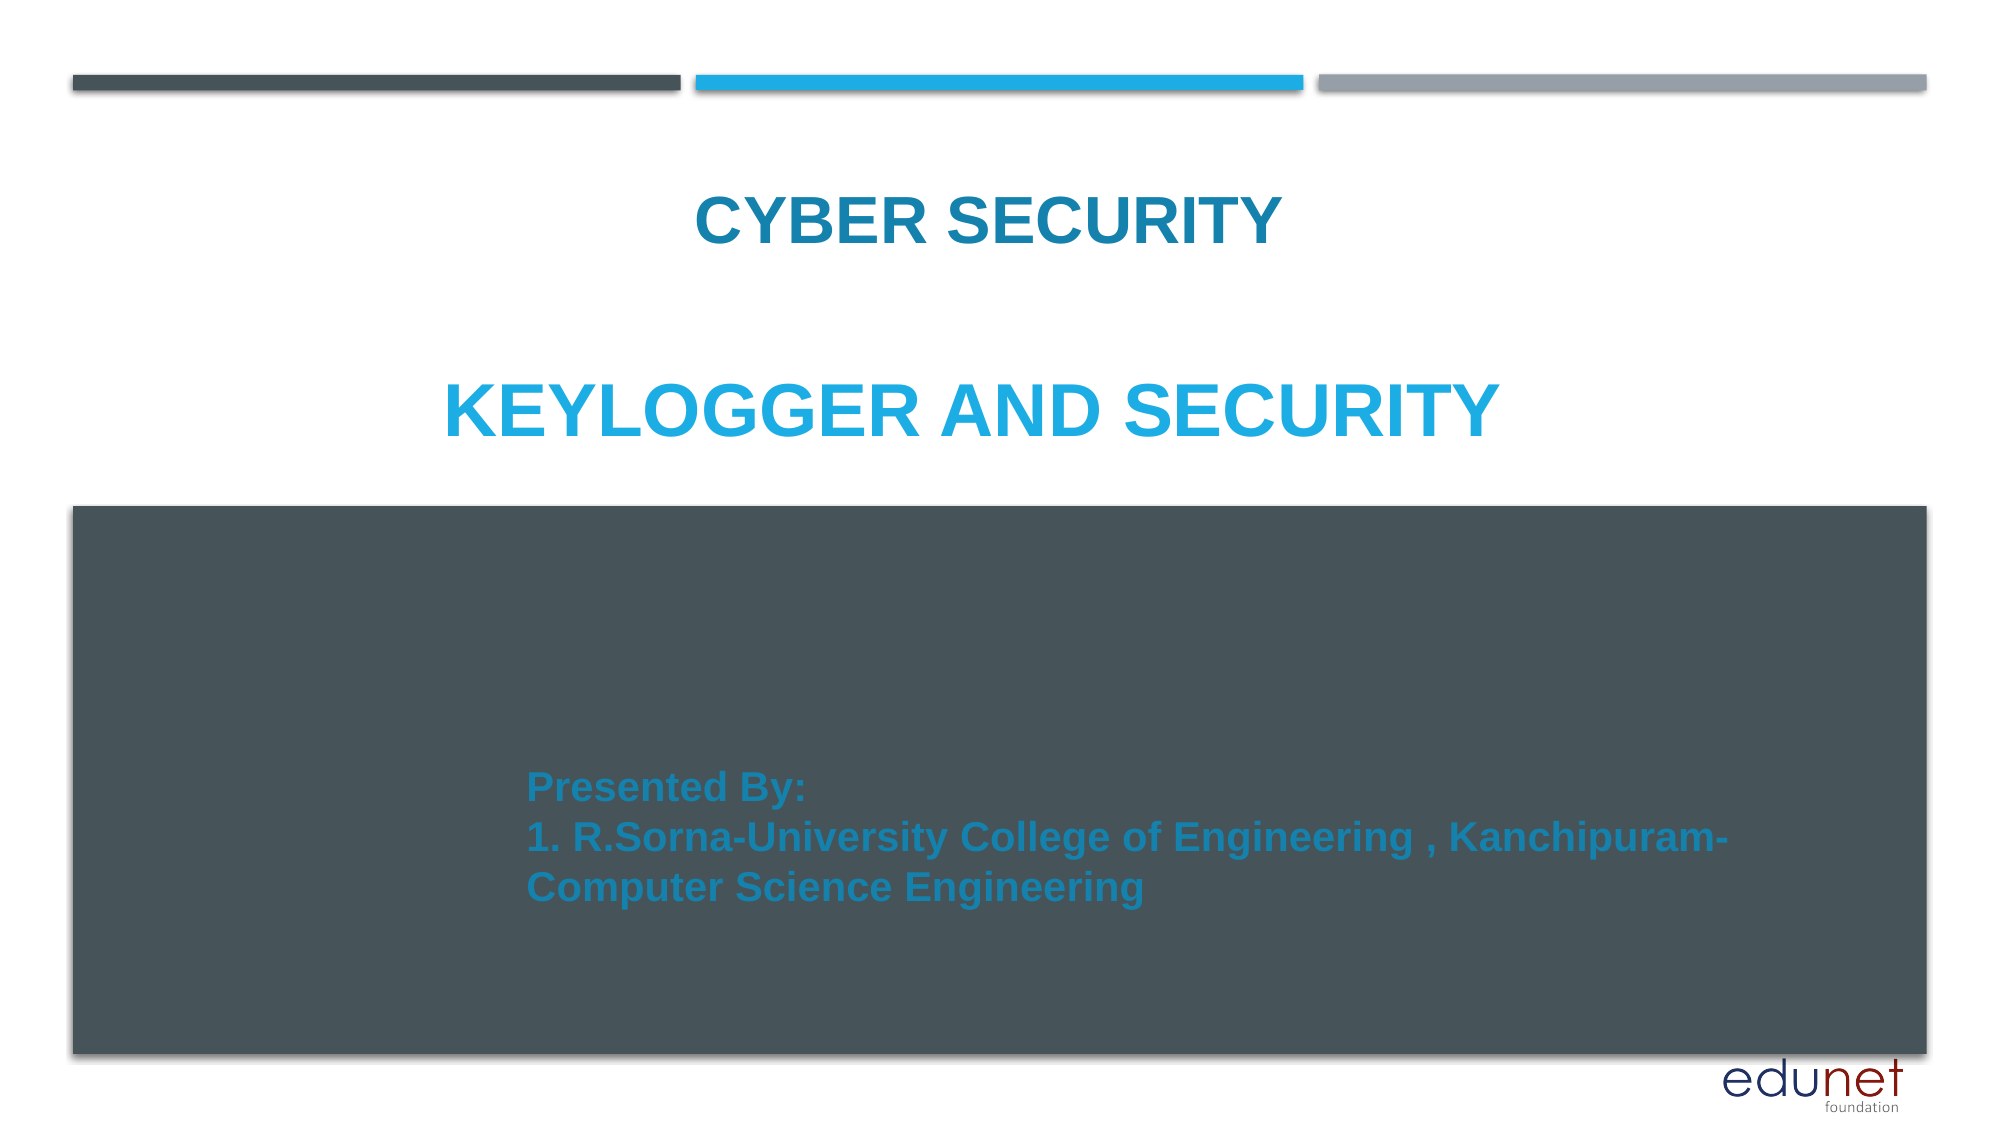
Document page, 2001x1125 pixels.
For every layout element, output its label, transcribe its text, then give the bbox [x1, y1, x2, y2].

title KEYLOGGER AND SECURITY [222, 298, 1723, 460]
picture [1719, 1056, 1905, 1116]
text_box CYBER SECURITY [0, 169, 2000, 265]
text_box Presented By: 1. R.Sorna-University College of Engineering , Kanchipuram-Computer Science Engineering [511, 752, 1821, 918]
